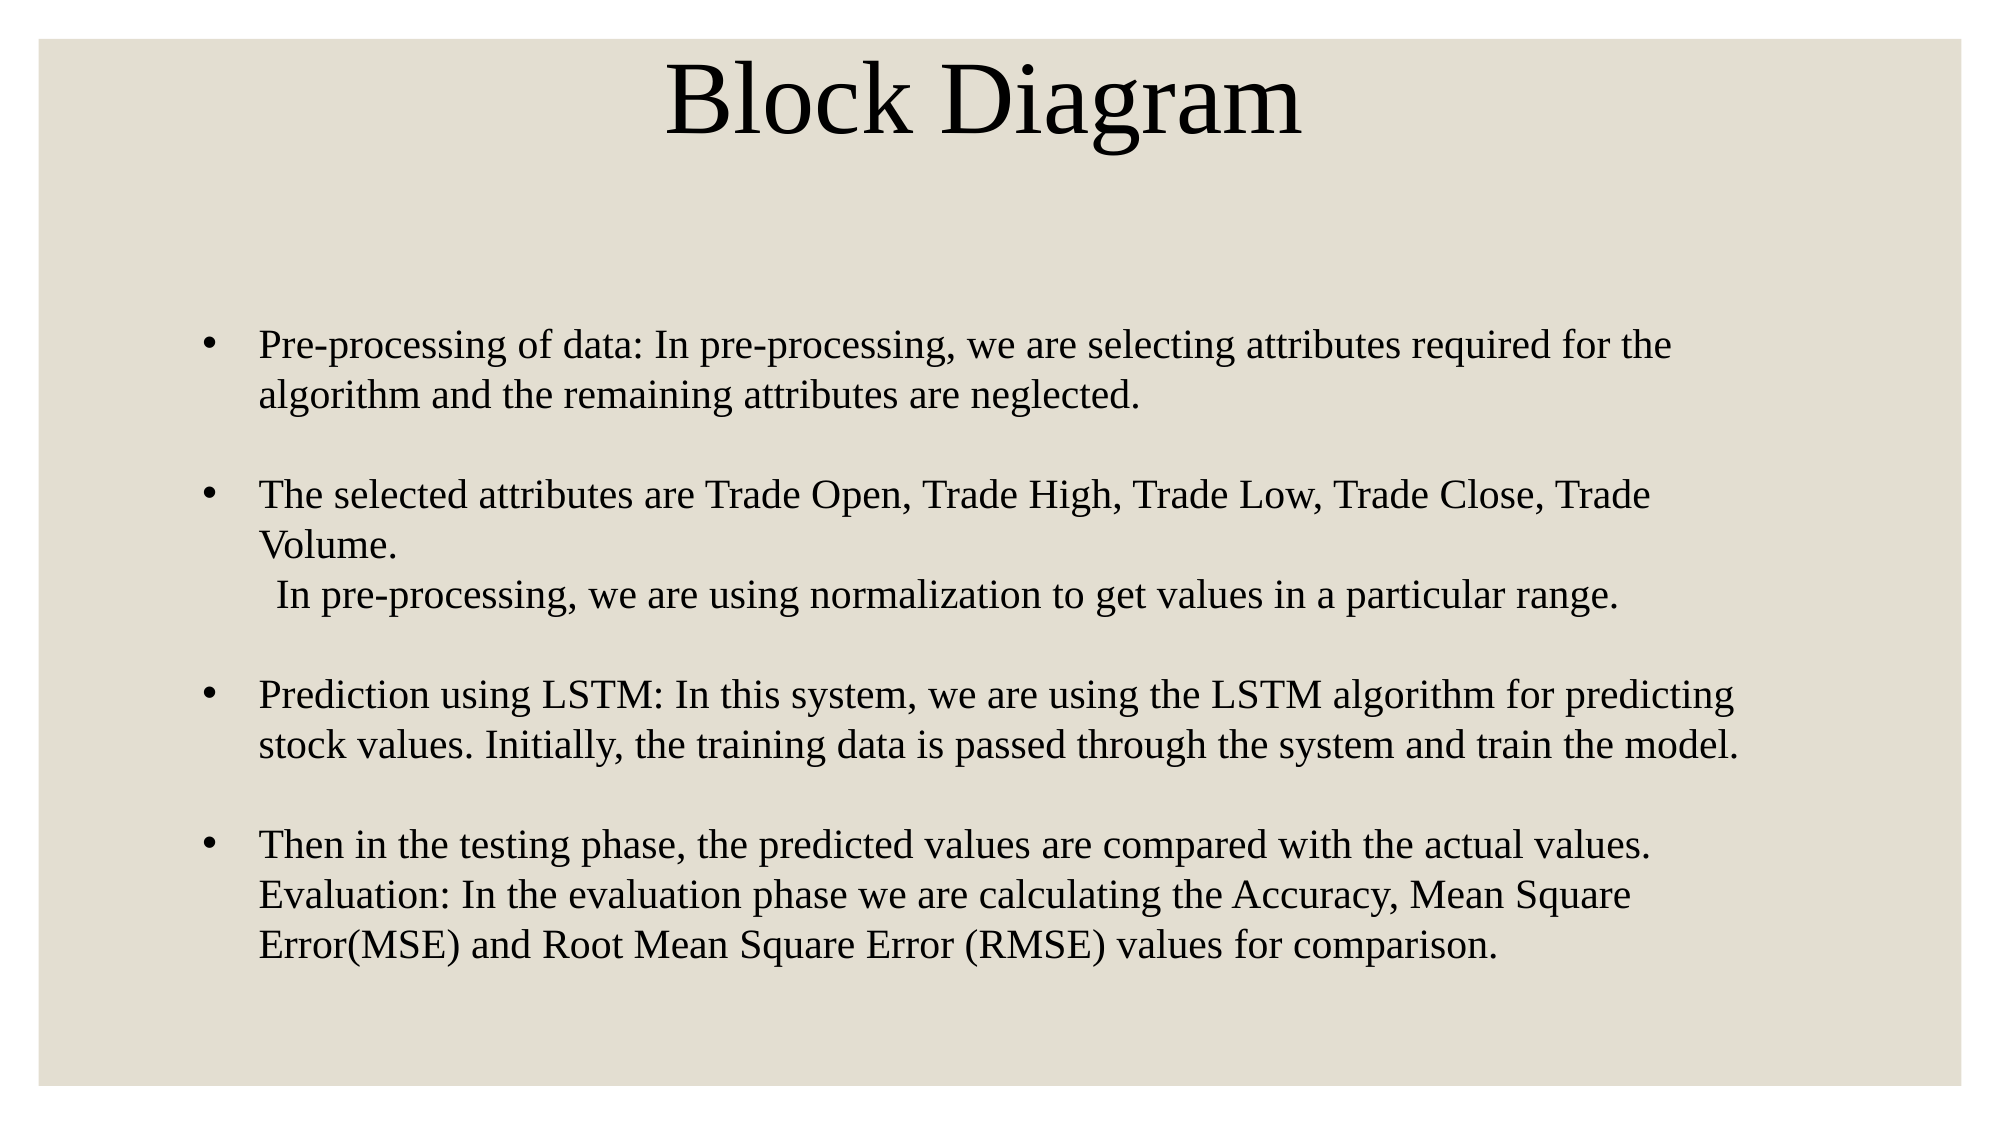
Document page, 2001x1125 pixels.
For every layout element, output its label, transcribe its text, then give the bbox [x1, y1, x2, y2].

text_box Pre-processing of data: In pre-processing, we are selecting attributes required for the algorithm and the remaining attributes are neglected. The selected attributes are Trade Open, Trade High, Trade Low, Trade Close, Trade Volume. In pre-processing, we are using normalization to get values in a particular range. Prediction using LSTM: In this system, we are using the LSTM algorithm for predicting stock values. Initially, the training data is passed through the system and train the model. Then in the testing phase, the predicted values are compared with the actual values. Evaluation: In the evaluation phase we are calculating the Accuracy, Mean Square Error(MSE) and Root Mean Square Error (RMSE) values for comparison. [187, 309, 1812, 975]
text_box [20, 0, 524, 165]
text_box Block Diagram [552, 22, 1417, 162]
